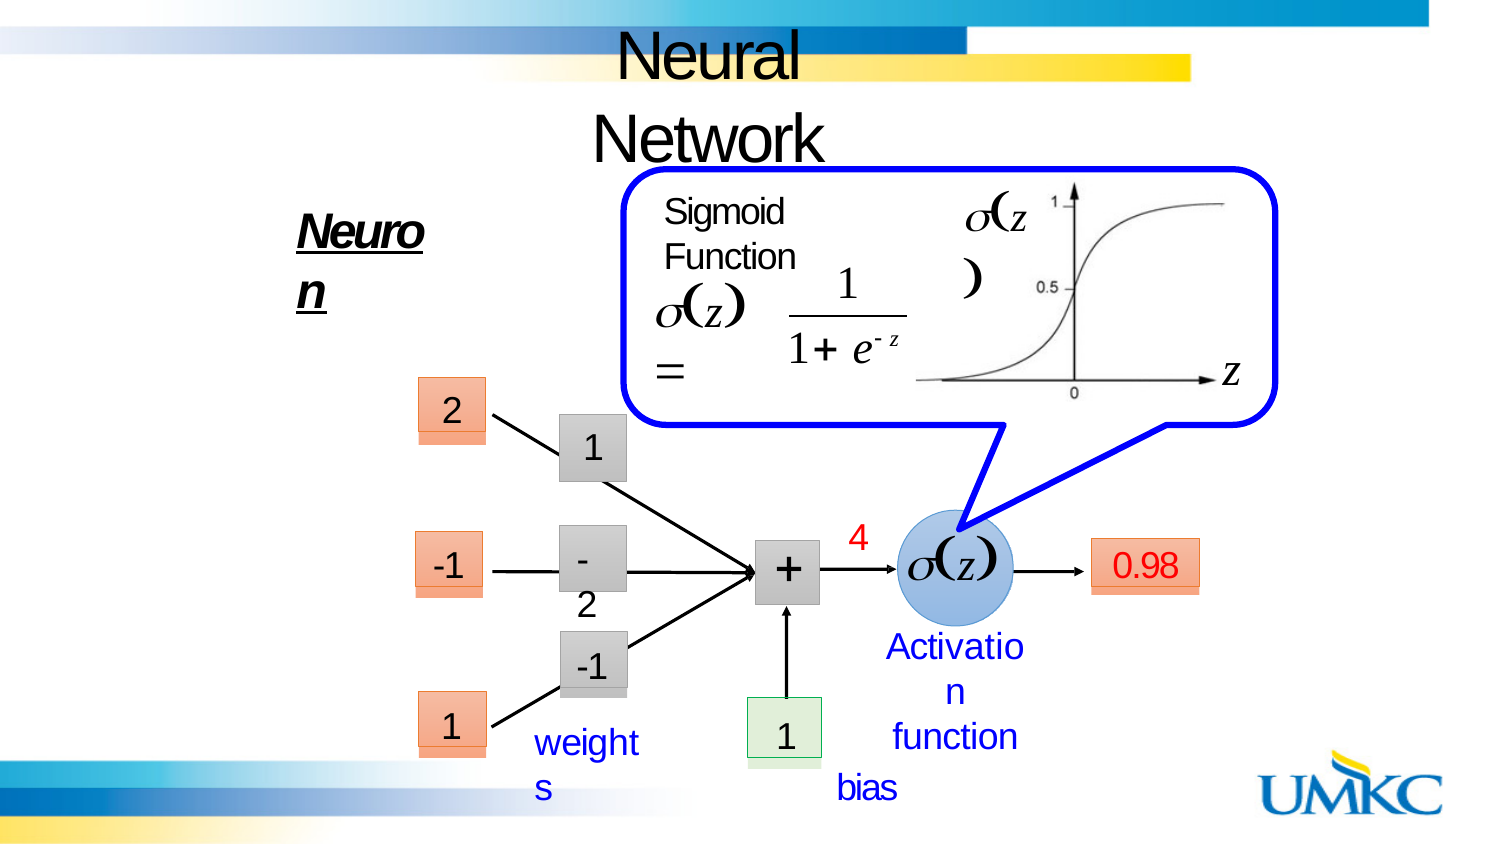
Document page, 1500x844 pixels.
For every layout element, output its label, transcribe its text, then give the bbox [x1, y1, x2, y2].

text_box [928, 510, 966, 517]
text_box 1 [581, 421, 604, 469]
text_box [601, 482, 755, 573]
text_box [627, 570, 755, 578]
text_box [491, 413, 559, 457]
text_box [1091, 587, 1200, 595]
text_box Sigmoid Function [662, 185, 928, 277]
text_box 1 [418, 691, 487, 747]
text_box  [773, 530, 805, 595]
picture [0, 0, 1500, 844]
text_box [623, 169, 1276, 530]
text_box Neuron [294, 196, 453, 319]
text_box [915, 175, 1233, 402]
title Neural Network [488, 9, 928, 176]
text_box [820, 567, 834, 571]
text_box 1 [834, 277, 862, 308]
text_box [747, 758, 822, 769]
text_box -1 [415, 531, 483, 587]
text_box 1 e z [785, 315, 901, 373]
text_box [986, 510, 1014, 517]
text_box [897, 510, 945, 517]
text_box [628, 574, 755, 650]
text_box [781, 606, 792, 697]
text_box [559, 414, 627, 482]
text_box z Activation function bias [834, 517, 1034, 808]
text_box [415, 587, 483, 599]
text_box weights [532, 716, 654, 808]
text_box 2 [418, 377, 486, 432]
text_box -2 [575, 533, 609, 626]
text_box z [1221, 335, 1243, 395]
text_box [1034, 566, 1084, 577]
text_box z [960, 174, 1049, 310]
text_box [492, 570, 559, 574]
text_box [418, 747, 487, 758]
text_box [490, 685, 560, 729]
text_box [559, 525, 627, 592]
text_box [418, 432, 486, 445]
text_box 1 [747, 697, 822, 758]
text_box 0.98 [1091, 538, 1200, 587]
text_box [755, 540, 820, 605]
text_box 4 [846, 511, 869, 559]
text_box -1 [560, 631, 628, 688]
text_box [560, 688, 628, 698]
text_box z [650, 264, 780, 395]
